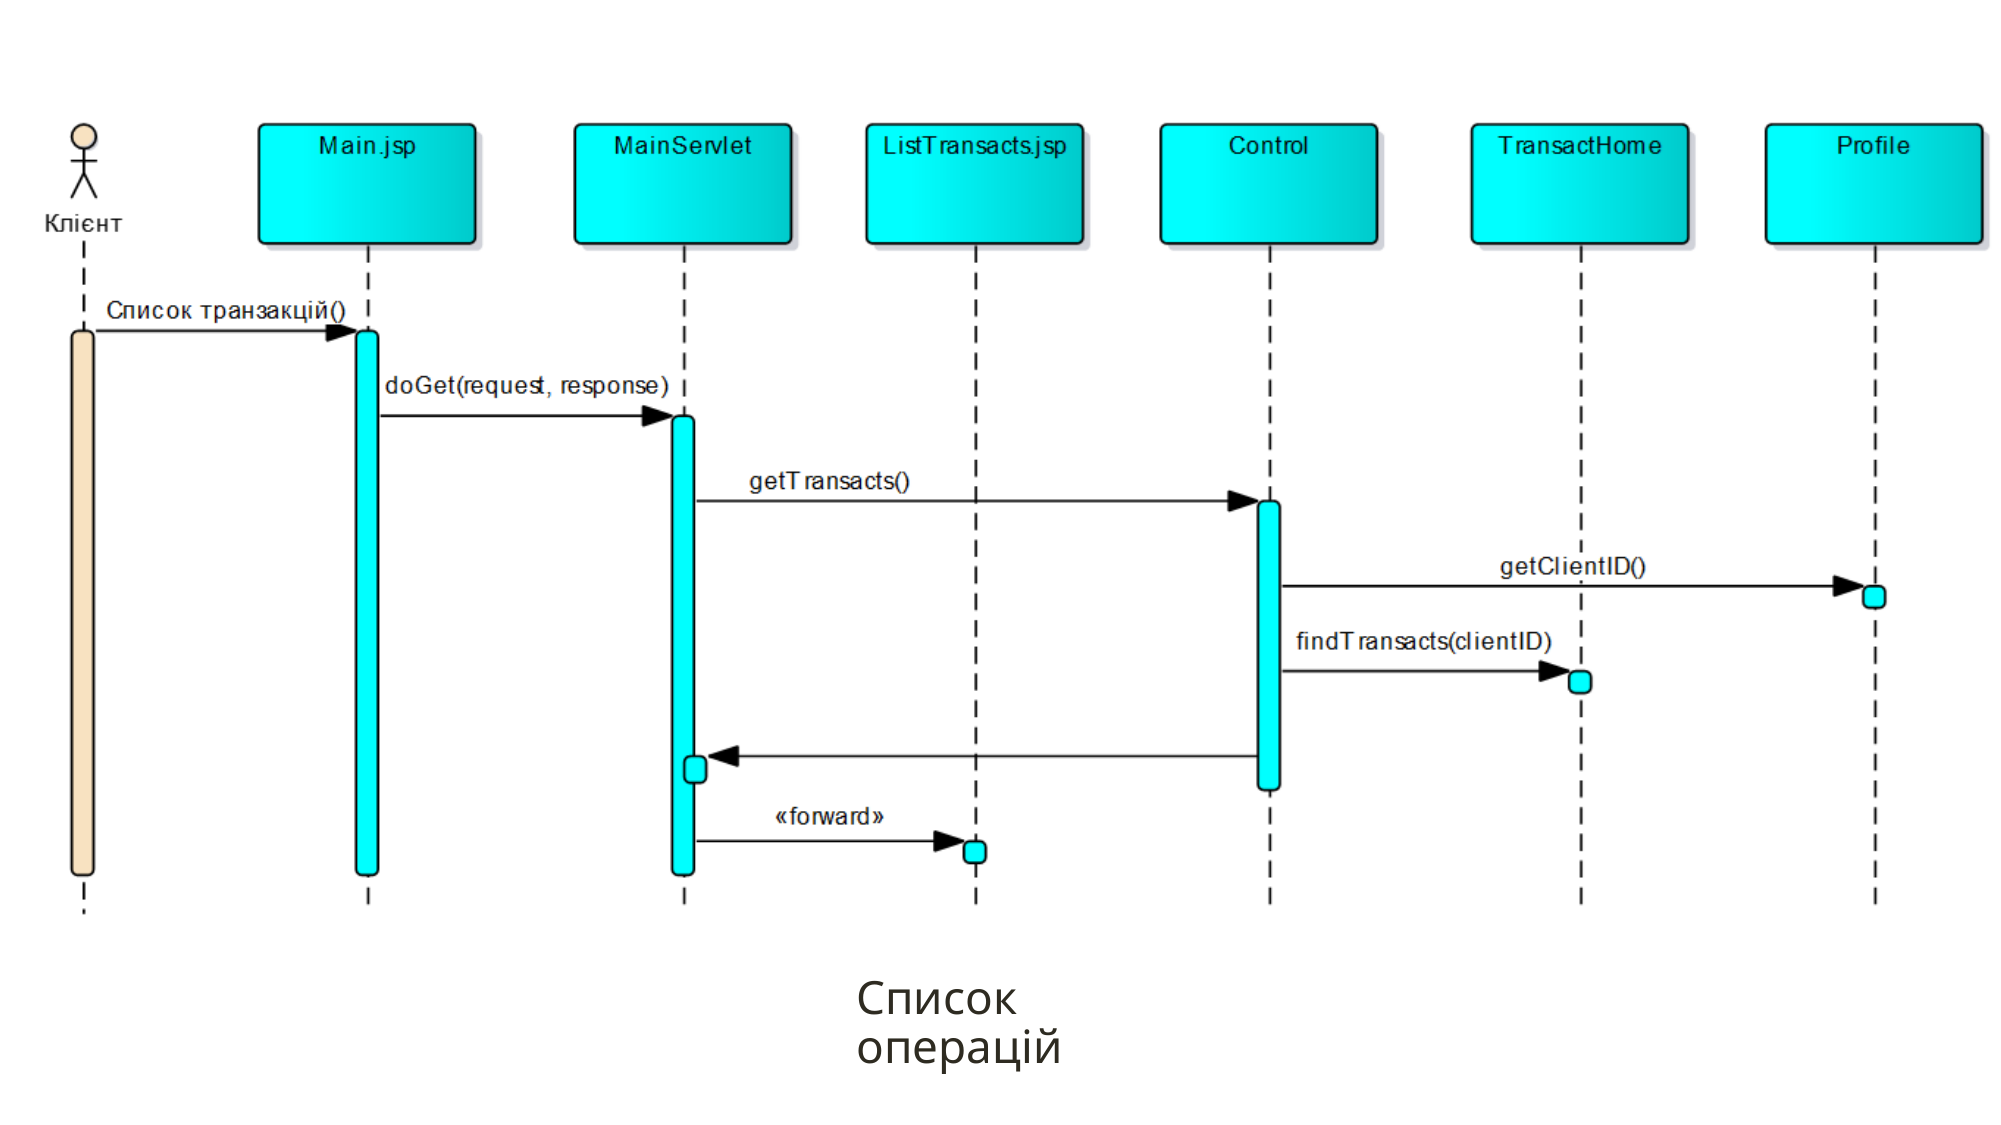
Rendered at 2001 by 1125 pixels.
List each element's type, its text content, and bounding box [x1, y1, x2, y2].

picture [27, 107, 2000, 916]
list Список операцій [833, 967, 1194, 1035]
